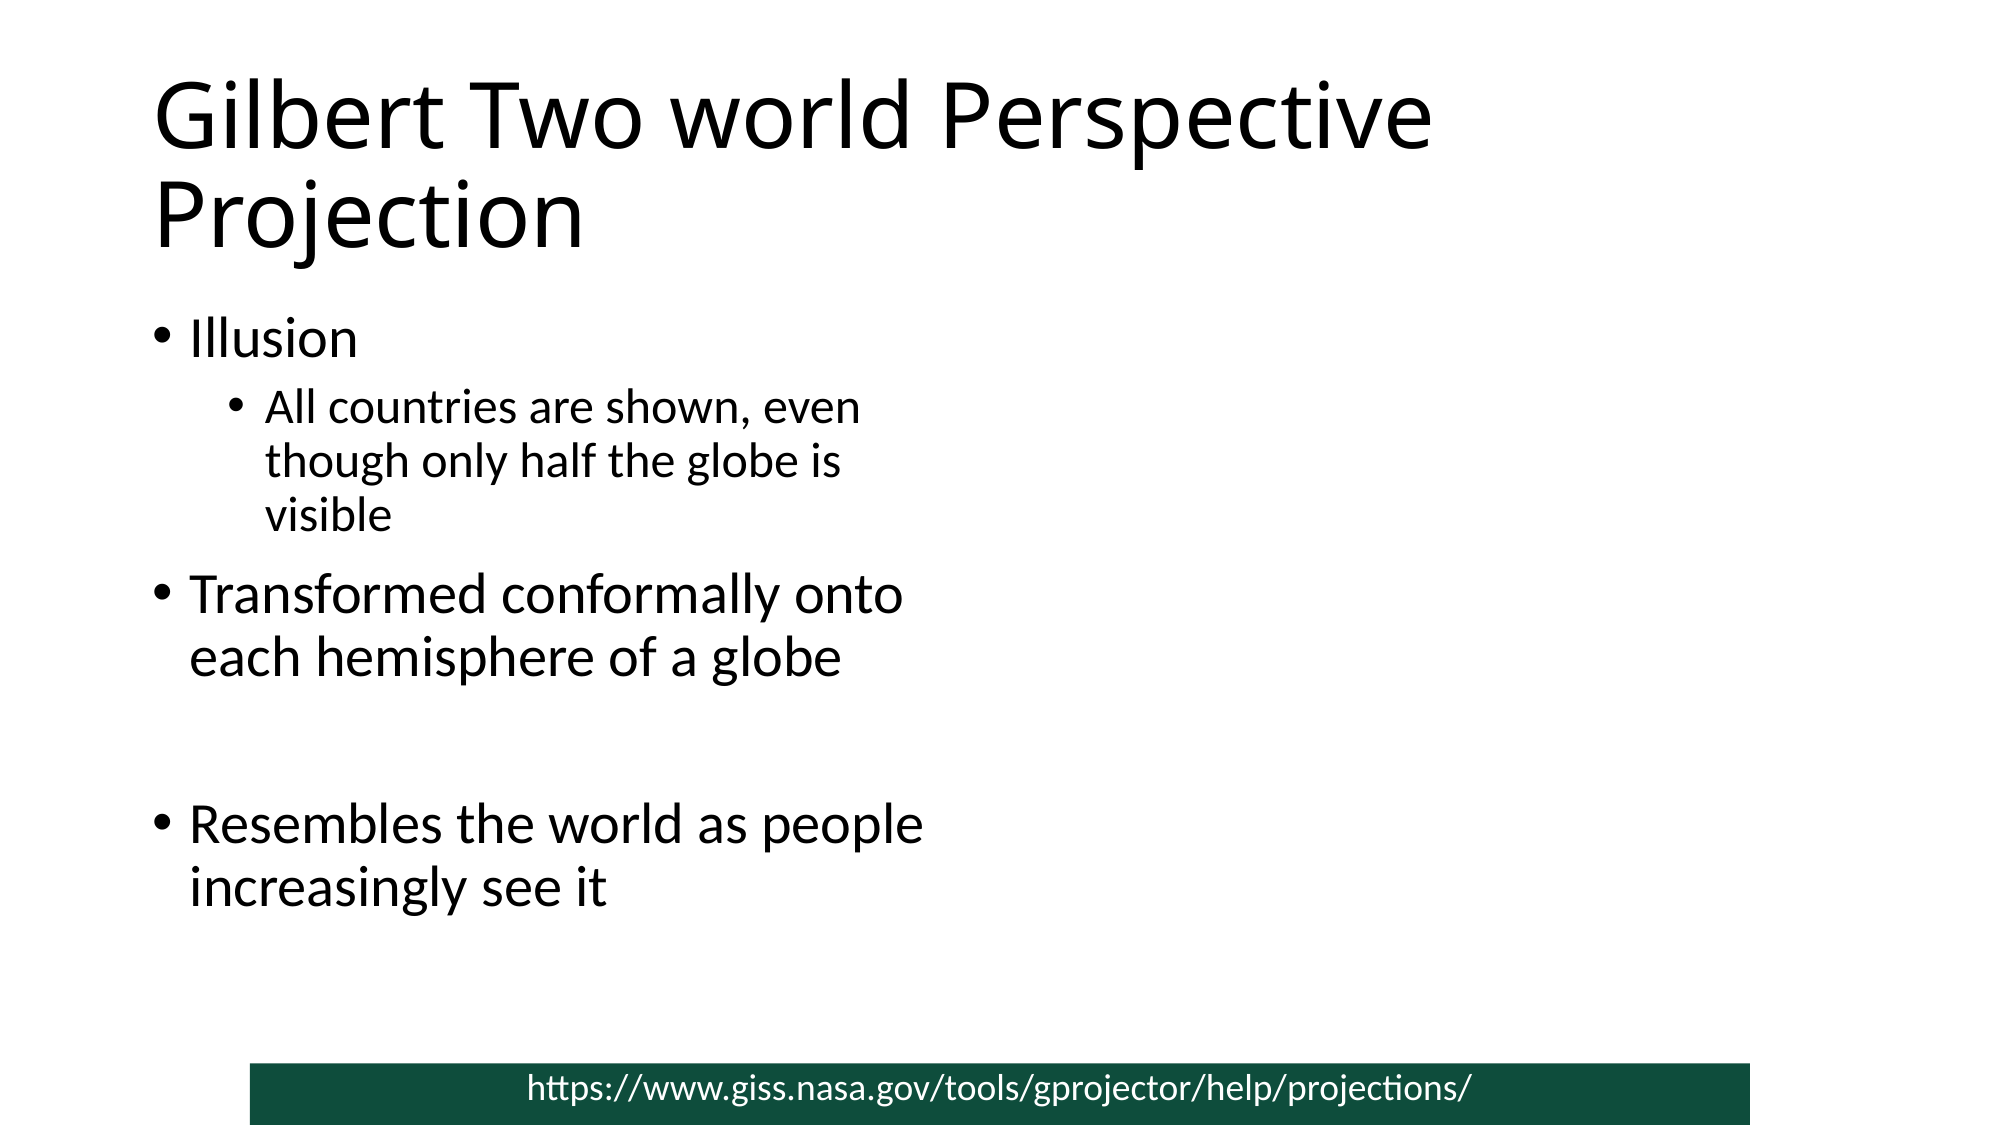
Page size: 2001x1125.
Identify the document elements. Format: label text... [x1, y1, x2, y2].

title Gilbert Two world Perspective Projection [137, 59, 1863, 278]
list Illusion All countries are shown, even though only half the globe is visible Transformed conformally onto each hemisphere of a globe Resembles the world as people increasingly see it [137, 299, 988, 1014]
text_box https://www.giss.nasa.gov/tools/gprojector/help/projections/ [249, 1063, 1750, 1125]
